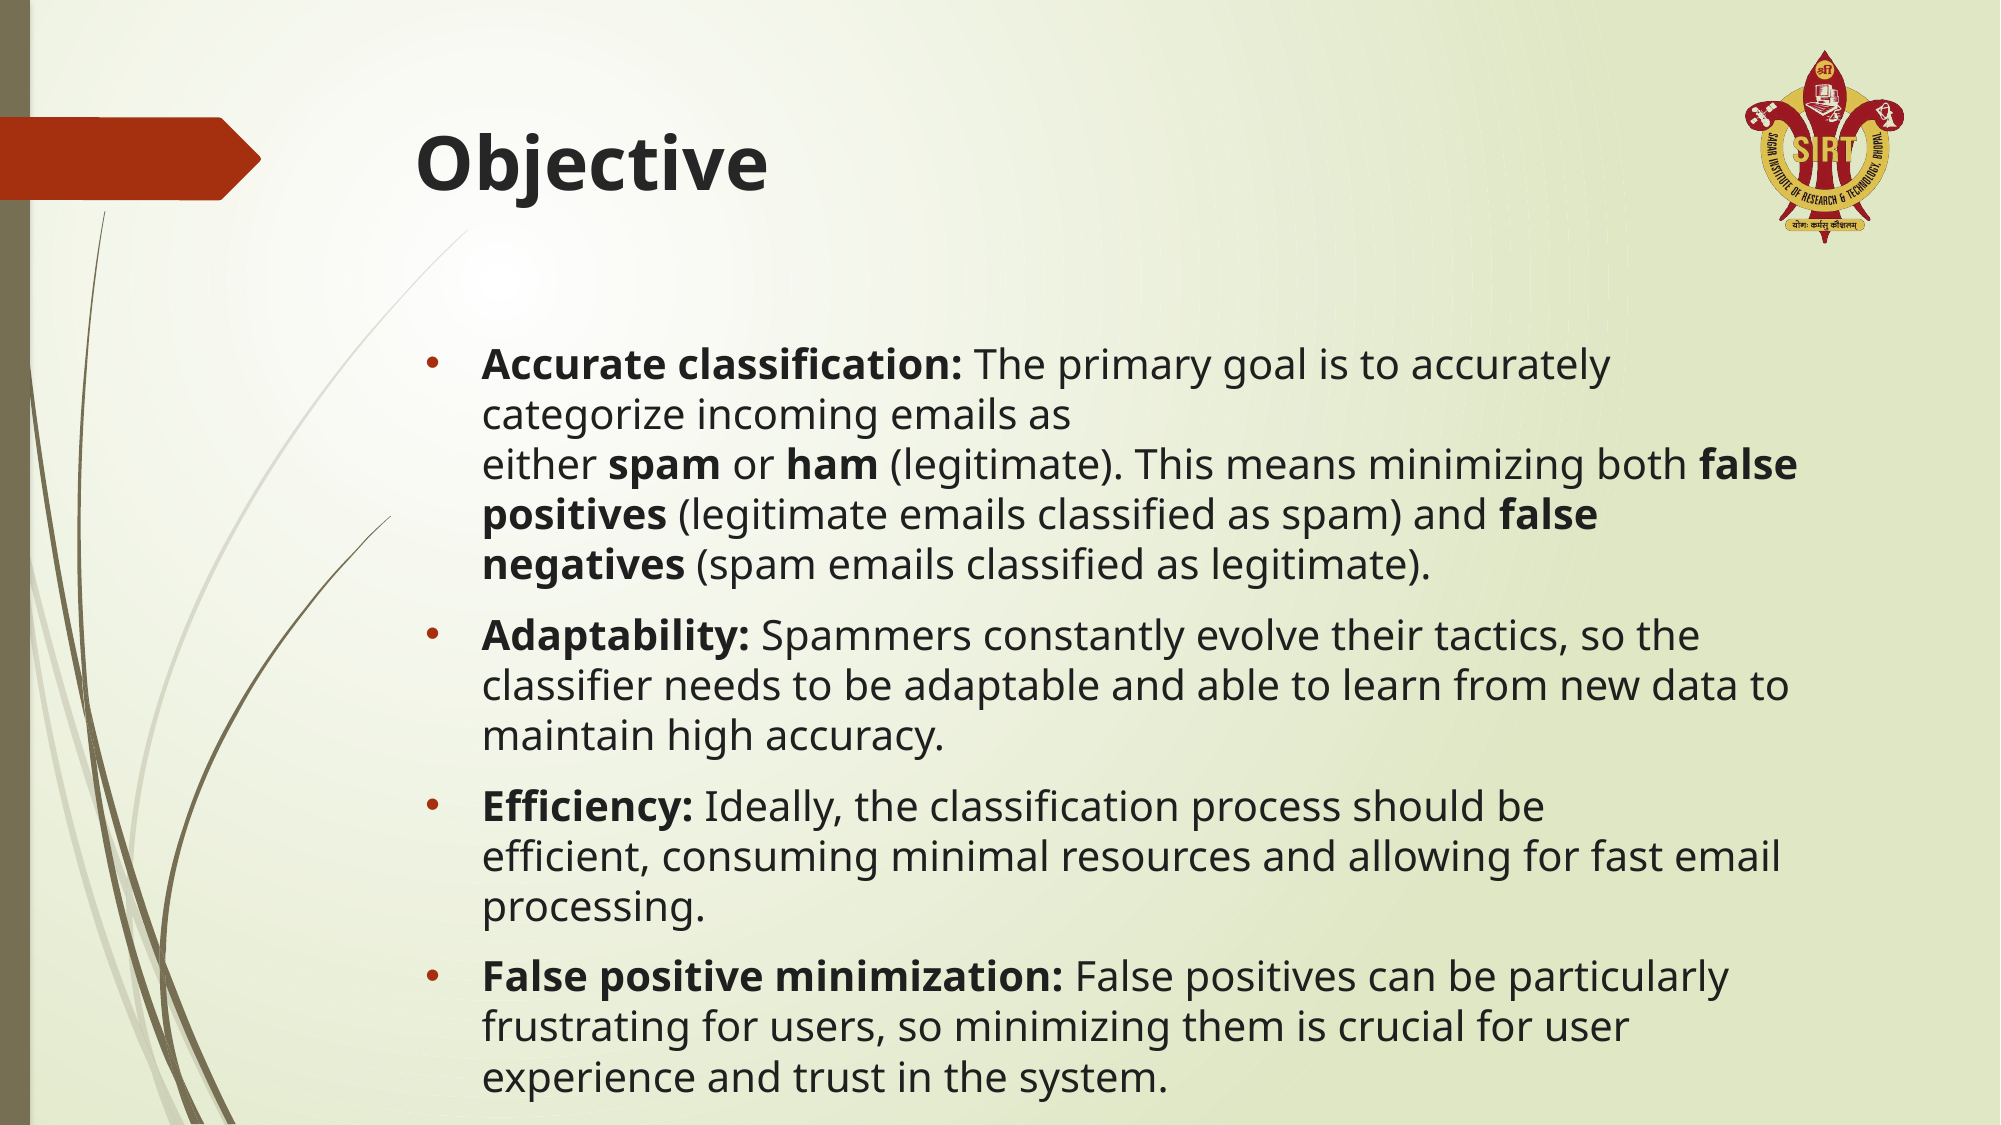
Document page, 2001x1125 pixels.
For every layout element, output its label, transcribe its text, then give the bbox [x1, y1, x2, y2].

picture [1743, 49, 1907, 244]
title Objective [399, 108, 1862, 319]
list Accurate classification: The primary goal is to accurately categorize incoming emails as either spam or ham (legitimate). This means minimizing both false positives (legitimate emails classified as spam) and false negatives (spam emails classified as legitimate). Adaptability: Spammers constantly evolve their tactics, so the classifier needs to be adaptable and able to learn from new data to maintain high accuracy. Efficiency: Ideally, the classification process should be efficient, consuming minimal resources and allowing for fast email processing. False positive minimization: False positives can be particularly frustrating for users, so minimizing them is crucial for user experience and trust in the system. False negative mitigation: While important, some false negatives are inevitable [410, 329, 1828, 950]
